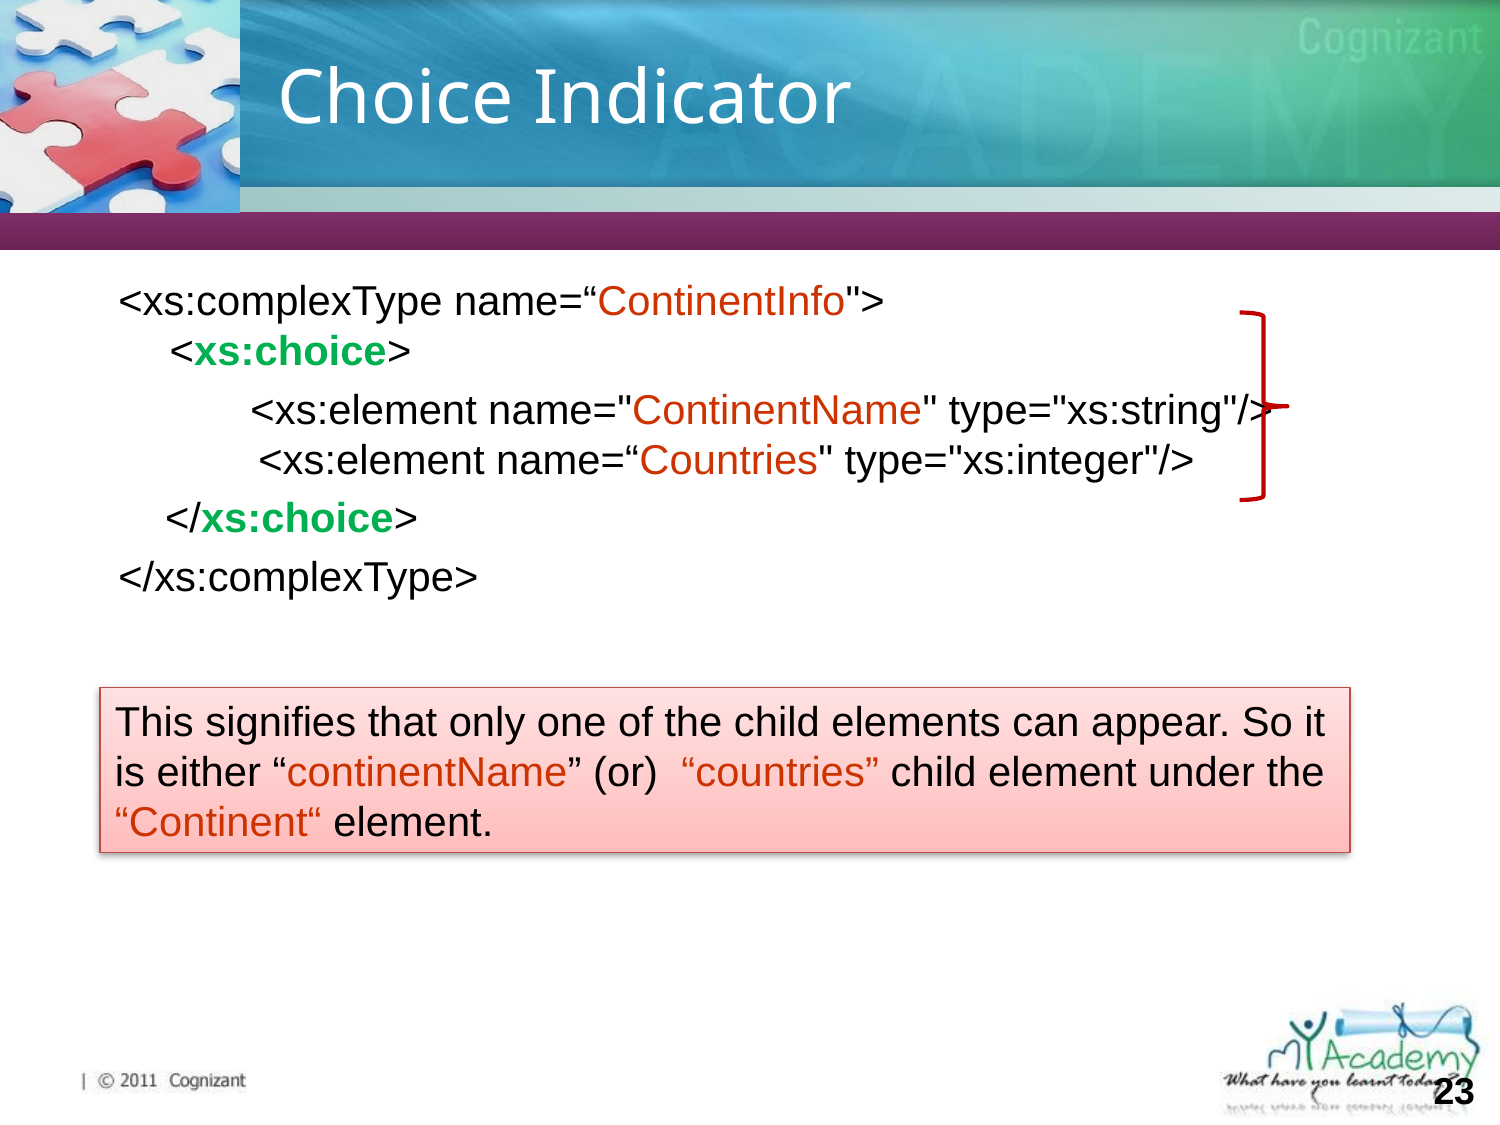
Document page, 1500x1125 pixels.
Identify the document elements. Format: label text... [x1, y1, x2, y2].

picture [0, 250, 1500, 1125]
list <xs:complexType name=“ContinentInfo"> <xs:choice> <xs:element name="ContinentName" type="xs:string"/> <xs:element name=“Countries" type="xs:integer"/> </xs:choice> </xs:complexType> [75, 149, 1500, 1050]
text_box [1239, 312, 1288, 500]
text_box This signifies that only one of the child elements can appear. So it is either “continentName” (or) “countries” child element under the “Continent“ element. [99, 687, 1350, 853]
title Choice Indicator [262, 0, 1500, 149]
slide_number ‹#› [1418, 1059, 1492, 1112]
picture [0, 0, 262, 213]
